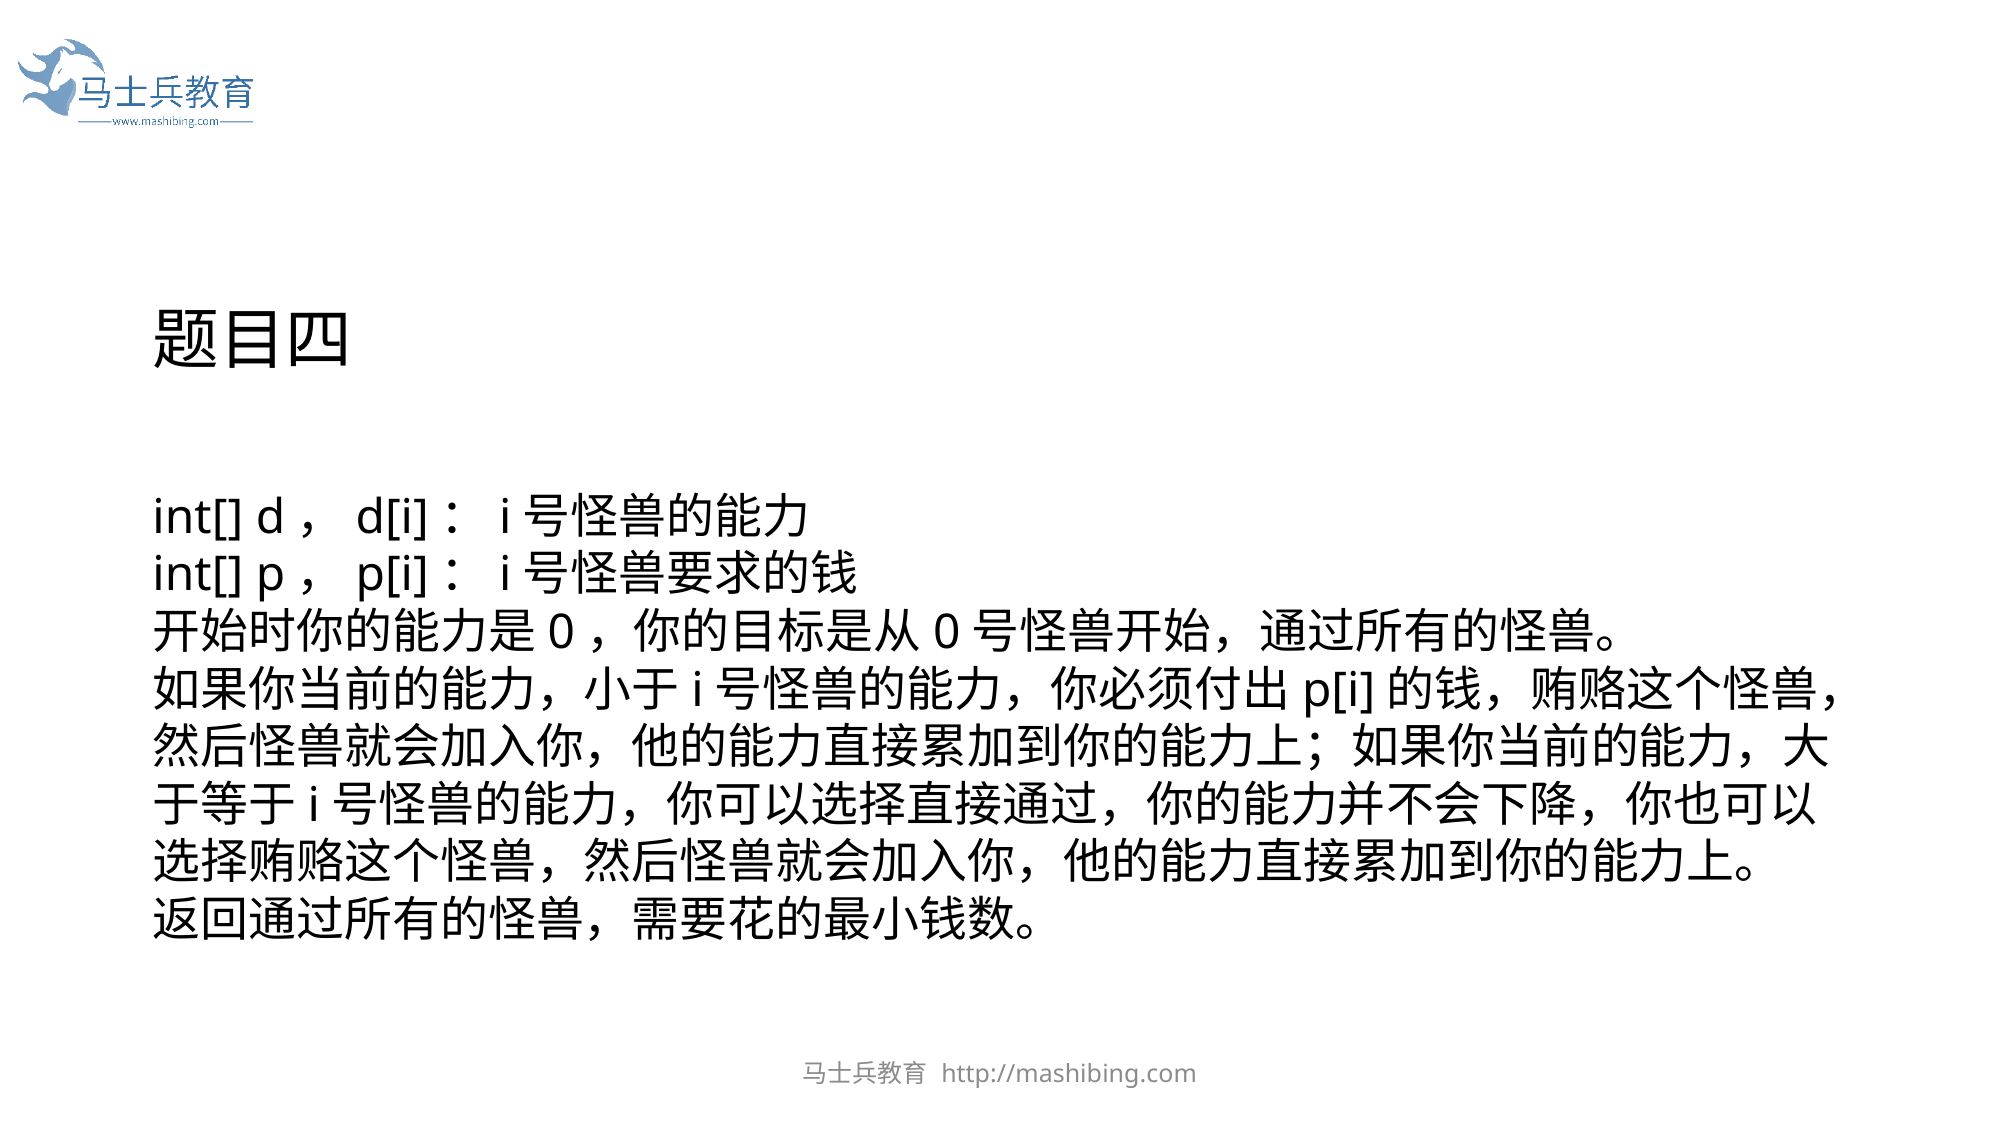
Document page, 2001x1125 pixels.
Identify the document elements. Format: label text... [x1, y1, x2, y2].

picture [7, 5, 276, 177]
title 题目四 [137, 205, 1863, 477]
list int[] d，d[i]：i号怪兽的能力 int[] p，p[i]：i号怪兽要求的钱 开始时你的能力是0，你的目标是从0号怪兽开始，通过所有的怪兽。 如果你当前的能力，小于i号怪兽的能力，你必须付出p[i]的钱，贿赂这个怪兽，然后怪兽就会加入你，他的能力直接累加到你的能力上；如果你当前的能力，大于等于i号怪兽的能力，你可以选择直接通过，你的能力并不会下降，你也可以选择贿赂这个怪兽，然后怪兽就会加入你，他的能力直接累加到你的能力上。 返回通过所有的怪兽，需要花的最小钱数。 [137, 477, 1863, 960]
footer 马士兵教育 http://mashibing.com [662, 1042, 1338, 1103]
